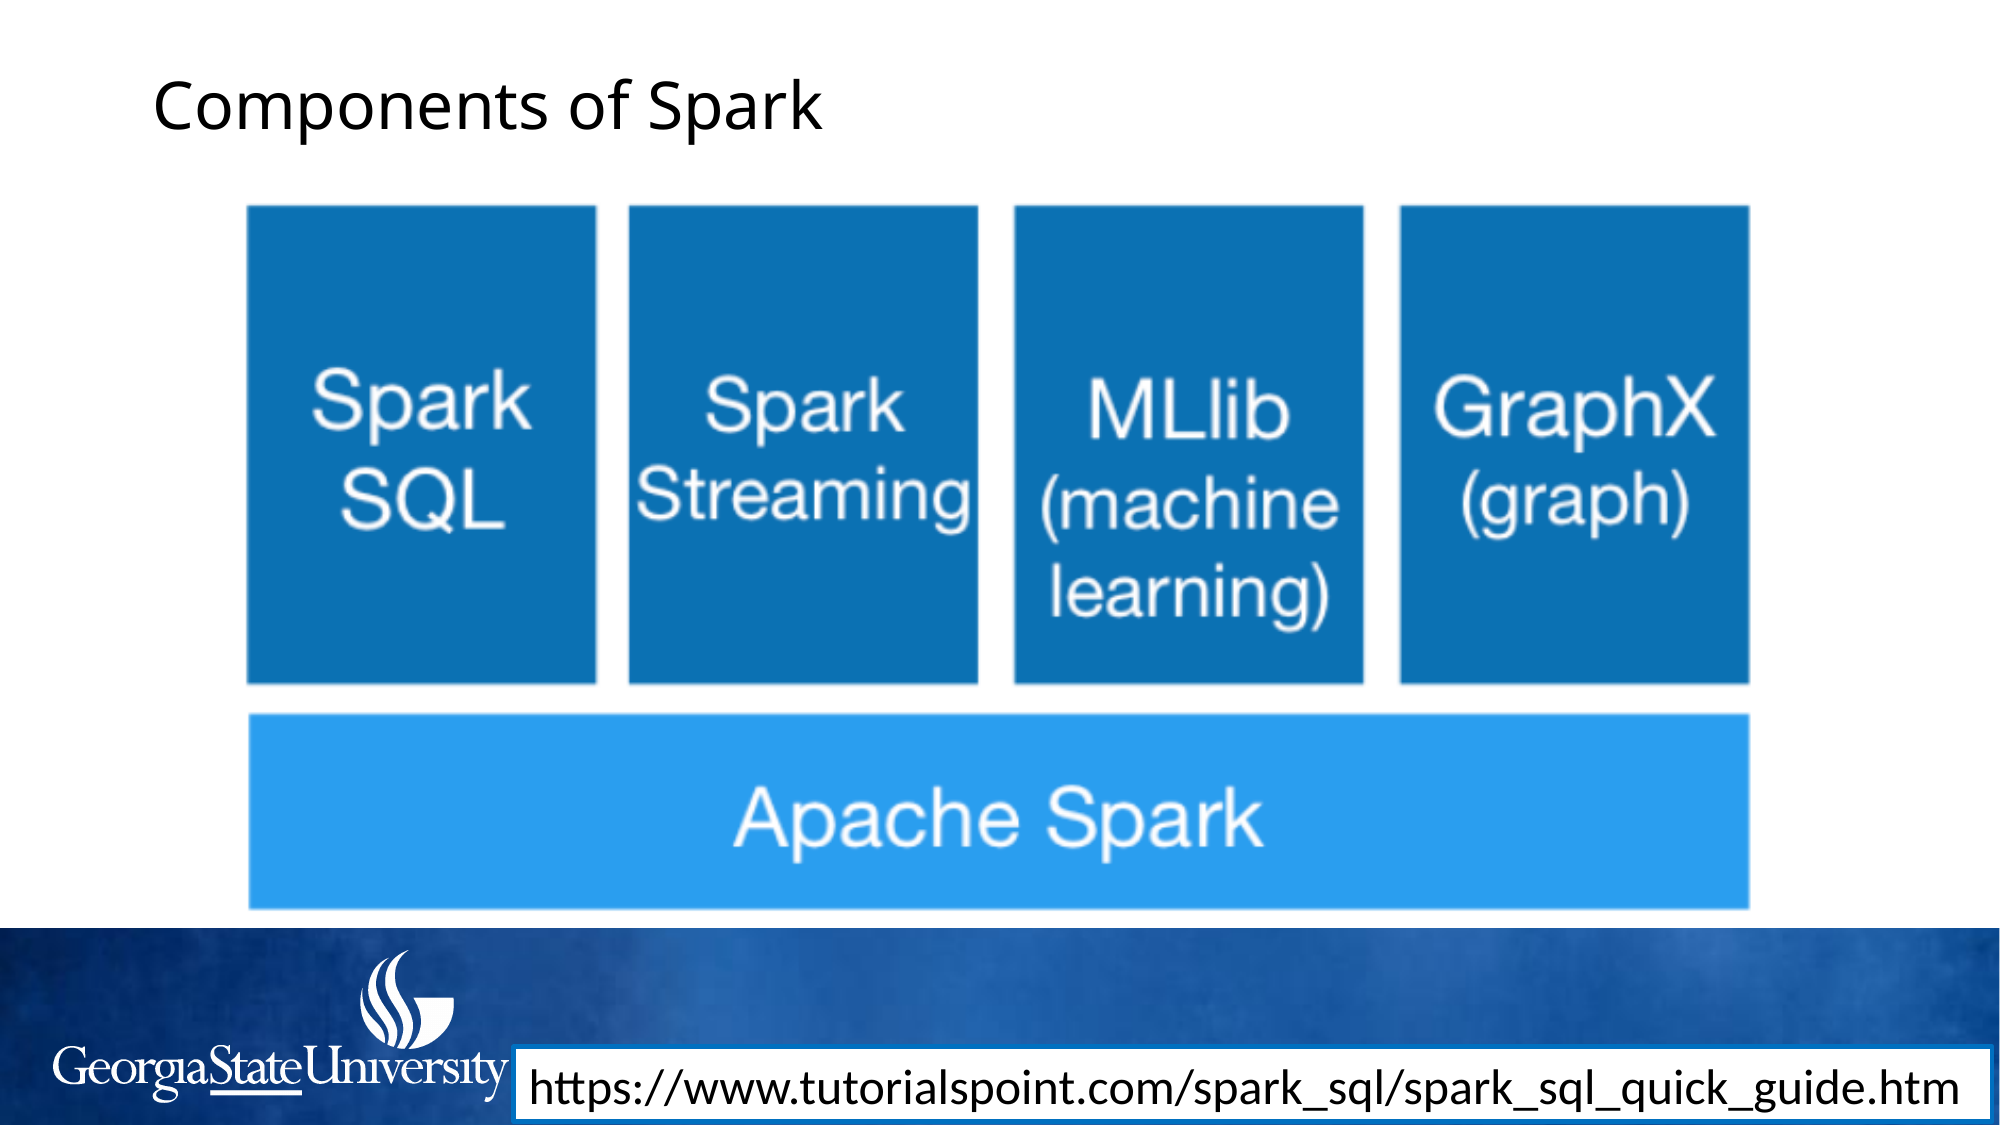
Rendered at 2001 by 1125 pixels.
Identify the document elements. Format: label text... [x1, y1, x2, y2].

text_box https://www.tutorialspoint.com/spark_sql/spark_sql_quick_guide.htm [513, 1046, 1993, 1122]
picture [232, 187, 1768, 926]
picture [0, 928, 2000, 1125]
title Components of Spark [137, 48, 900, 168]
